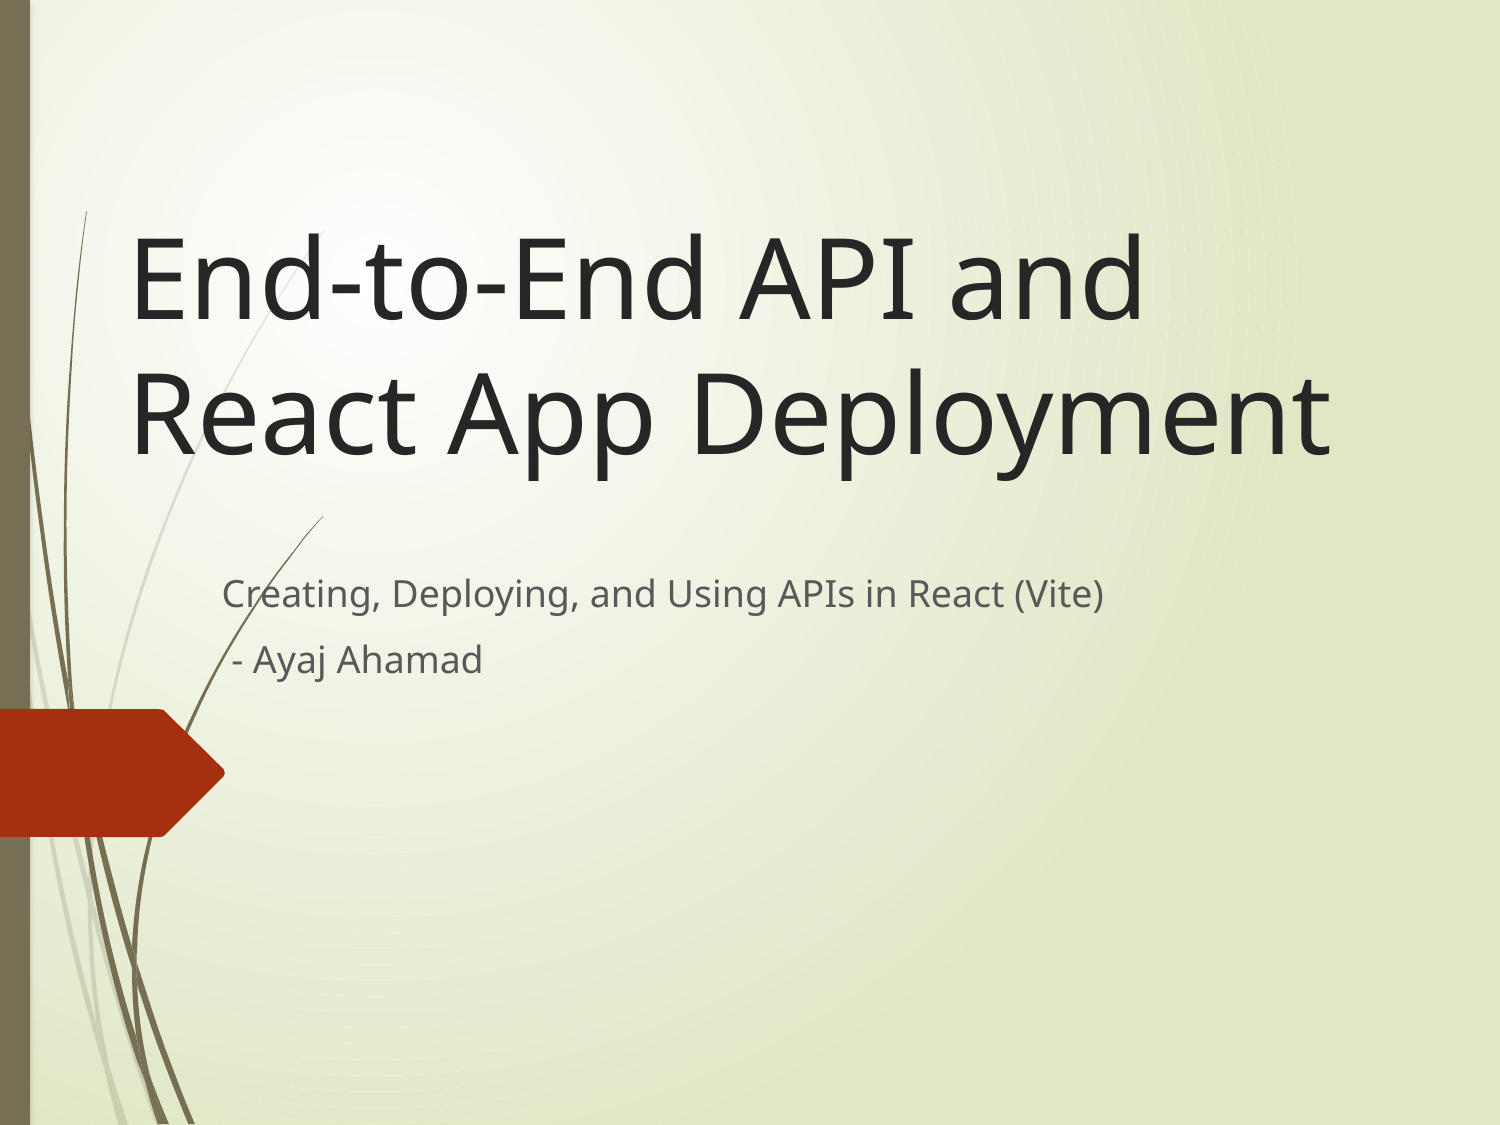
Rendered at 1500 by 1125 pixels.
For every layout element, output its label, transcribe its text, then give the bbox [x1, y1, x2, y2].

title End-to-End API and React App Deployment [112, 243, 1388, 485]
subtitle Creating, Deploying, and Using APIs in React (Vite) - Ayaj Ahamad [206, 562, 1257, 850]
